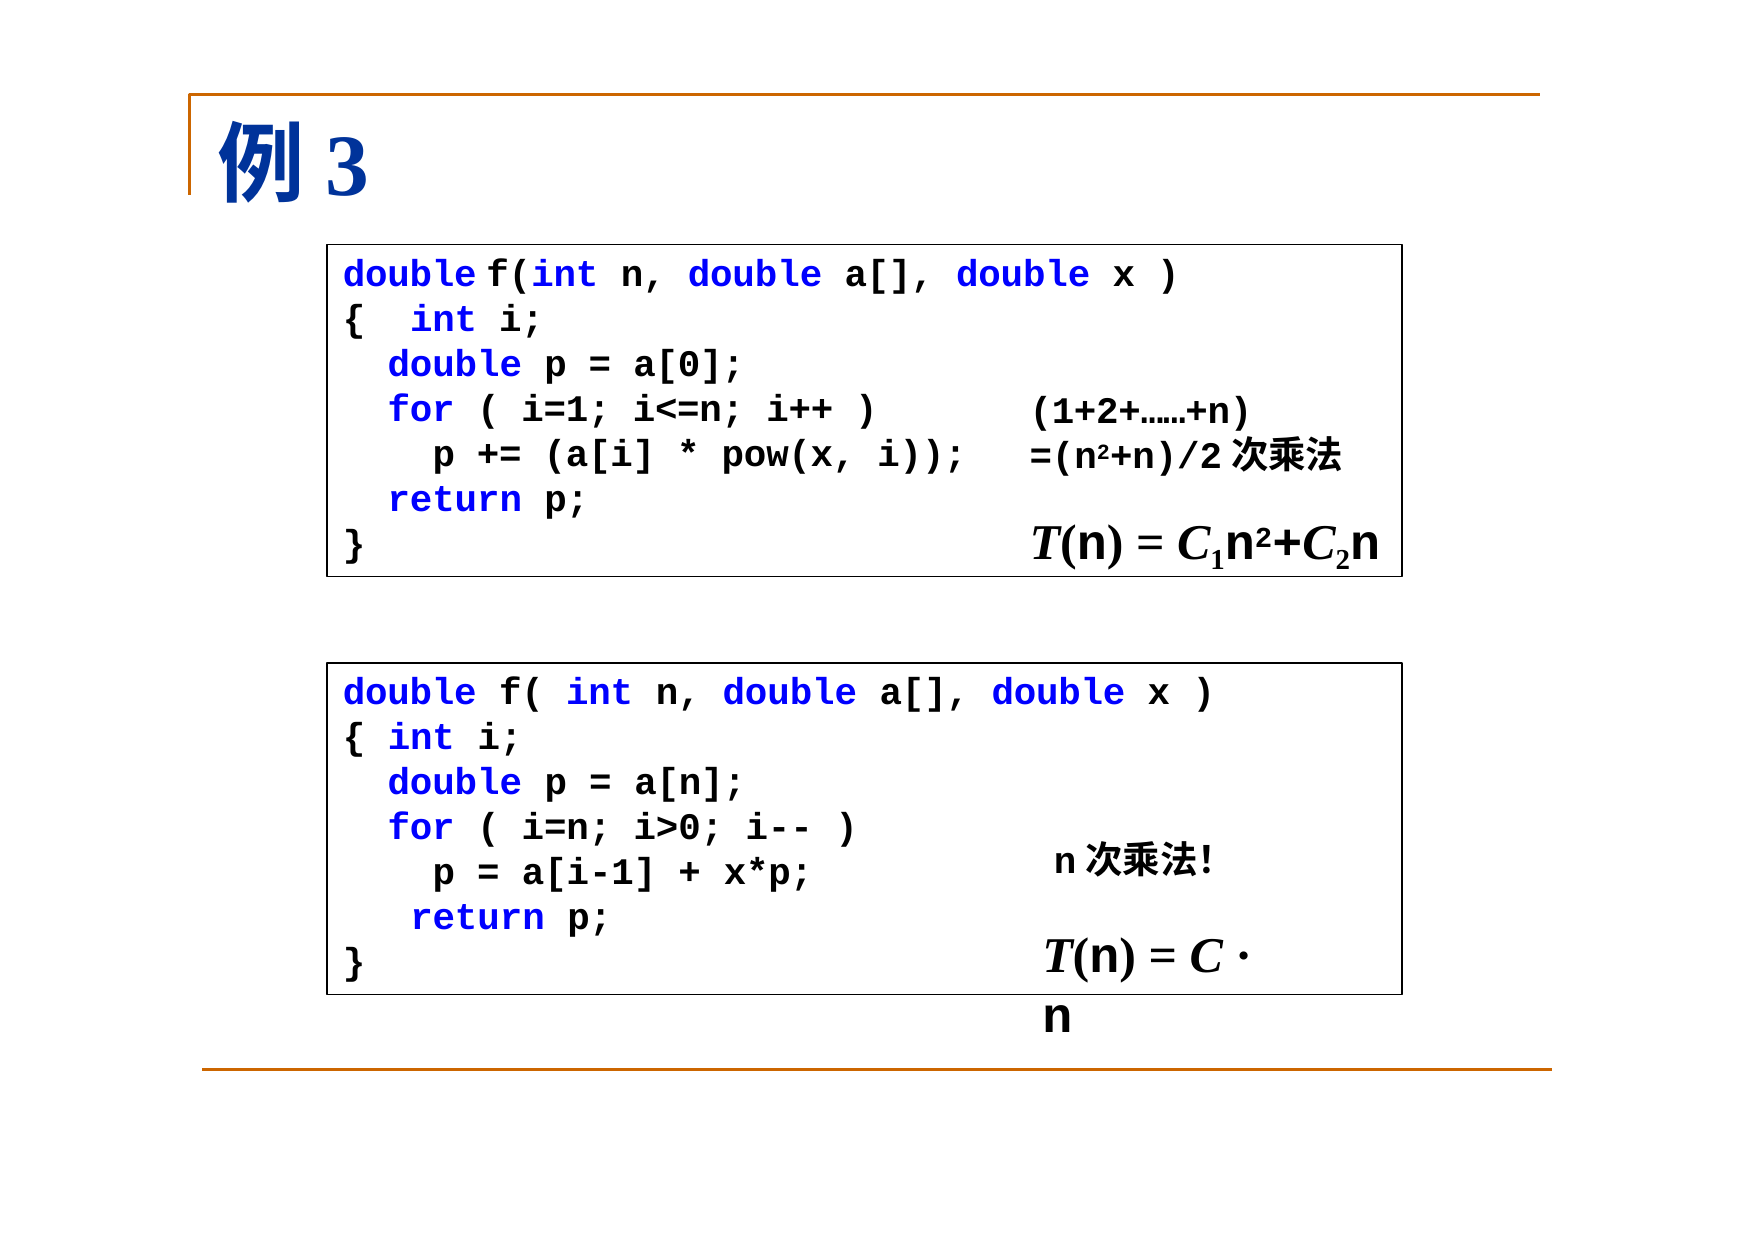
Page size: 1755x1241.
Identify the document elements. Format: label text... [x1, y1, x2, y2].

text_box double f(int n, double a[], double x ) { int i; double p = a[0]; for ( i=1; i<=n; i++ ) p += (a[i] * pow(x, i)); return p; [342, 246, 1219, 520]
title 例3 [215, 105, 462, 315]
text_box p = a[i-1] + x*p; return p; [387, 845, 816, 938]
text_box [327, 662, 1403, 995]
text_box (1+2+……+n) =(n2+n)/2次乘法 T(n) = C1n2+C2n [1029, 383, 1389, 576]
text_box n次乘法！ [1053, 833, 1230, 881]
text_box double f( int n, double a[], double x ) { int i; double p = a[n]; for ( i=n; i>0; i-- ) [342, 664, 1219, 847]
text_box } [342, 935, 368, 983]
text_box T(n) = C · n [1042, 920, 1293, 1043]
text_box [327, 244, 1403, 577]
text_box } [342, 520, 368, 565]
